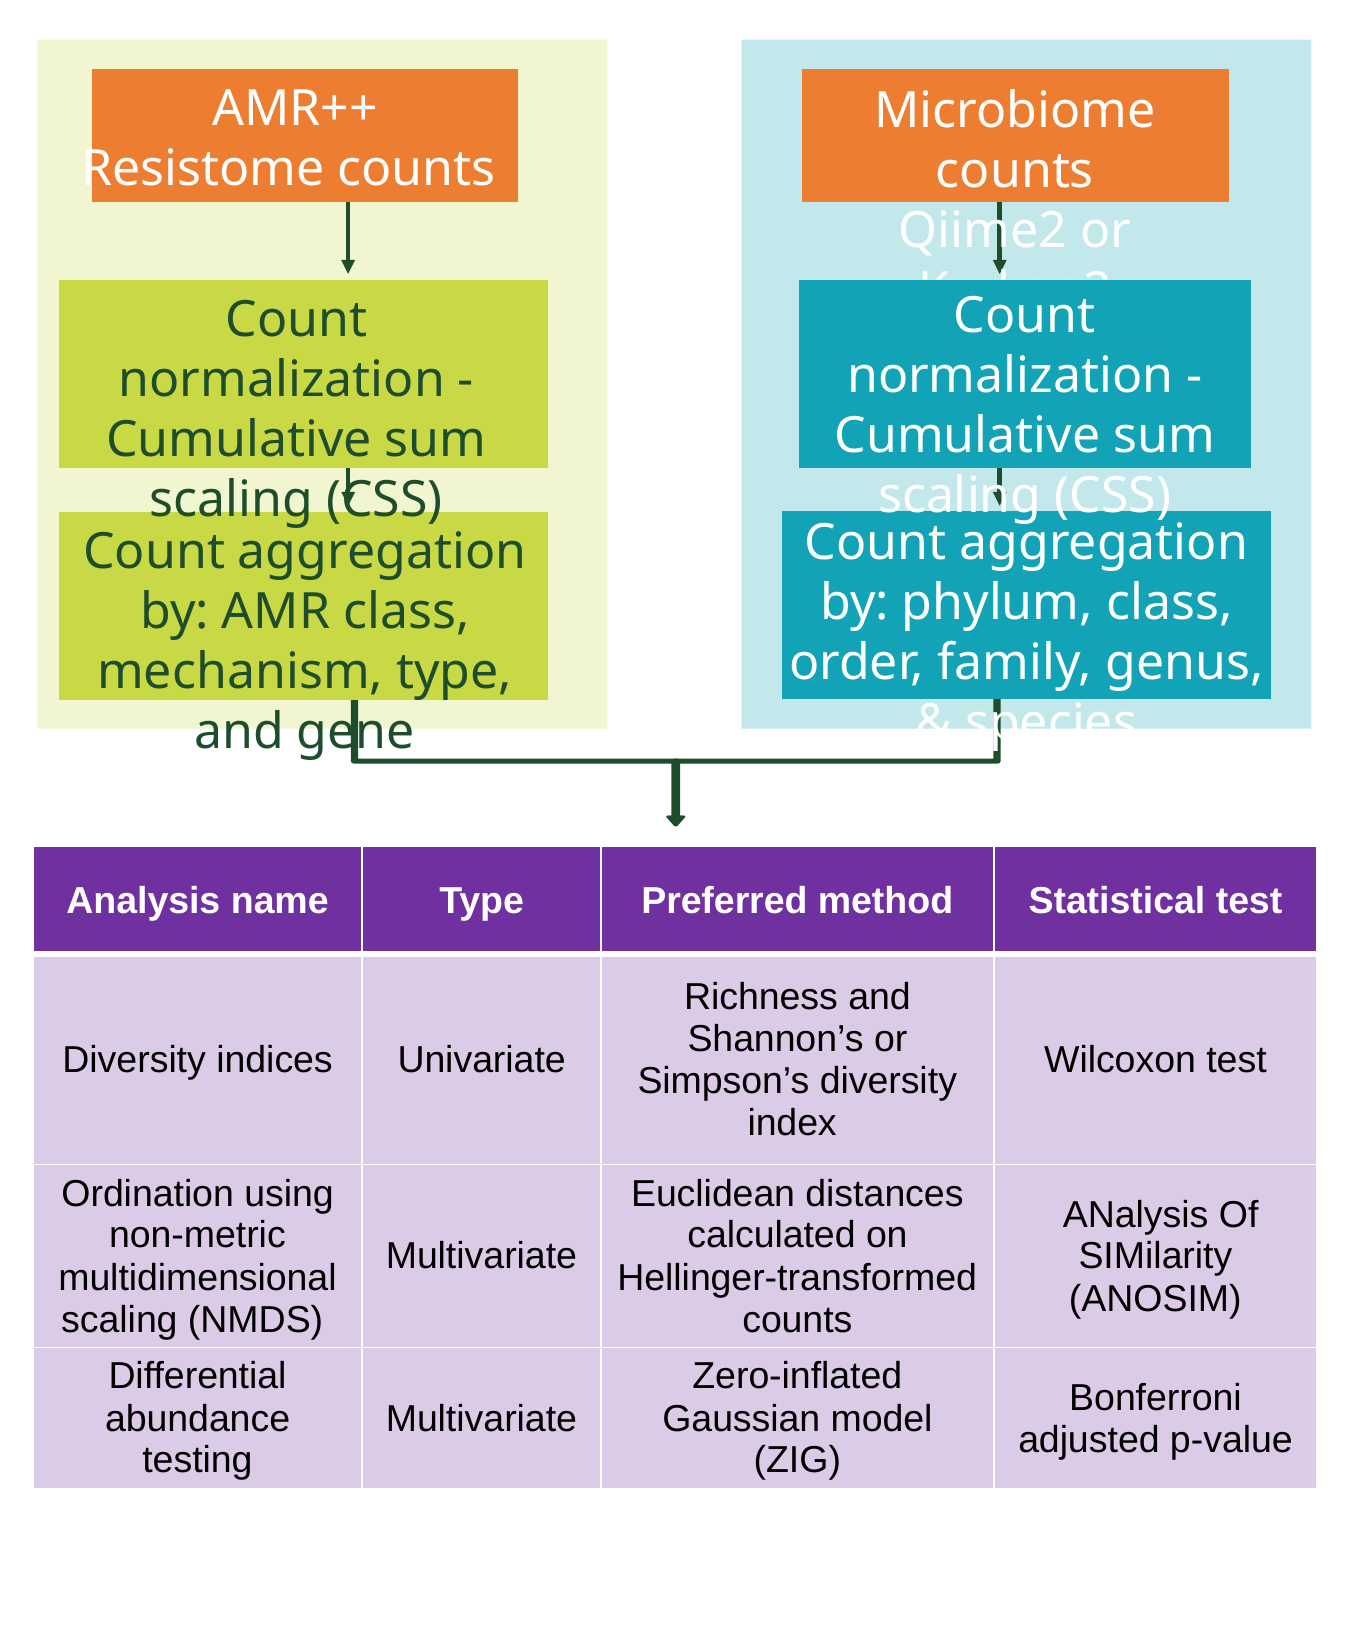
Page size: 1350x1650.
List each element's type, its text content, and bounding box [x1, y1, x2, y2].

table_cell Zero-inflated Gaussian model (ZIG) [602, 1348, 993, 1488]
text_box [782, 581, 1271, 700]
text_box [351, 700, 685, 826]
text_box Count aggregation by: phylum, class, order, family, genus, & species [782, 509, 1271, 581]
text_box [37, 39, 608, 729]
text_box Count normalization - Cumulative sum scaling (CSS) [806, 282, 1243, 354]
table_cell Multivariate [363, 1348, 600, 1488]
table_cell Univariate [363, 957, 600, 1164]
table_cell Differential abundance testing [34, 1348, 361, 1488]
table_cell Euclidean distances calculated on Hellinger-transformed counts [602, 1165, 993, 1347]
text_box Microbiome counts Qiime2 or Kraken2 [814, 77, 1216, 146]
table_cell Bonferroni adjusted p-value [995, 1348, 1316, 1488]
text_box Count normalization - Cumulative sum scaling (CSS) [62, 286, 531, 355]
table_header Statistical test [995, 847, 1316, 951]
table_header Analysis name [34, 847, 361, 951]
text_box [59, 279, 548, 468]
table_cell Ordination using non-metric multidimensional scaling (NMDS) [34, 1165, 361, 1347]
table_cell Multivariate [363, 1165, 600, 1347]
text_box [679, 700, 1000, 763]
table_cell Wilcoxon test [995, 957, 1316, 1164]
text_box [741, 39, 1312, 729]
text_box [798, 279, 1251, 468]
table_cell Richness and Shannon’s or Simpson’s diversity index [602, 957, 993, 1164]
text_box [91, 69, 518, 75]
table_cell Diversity indices [34, 957, 361, 1164]
table_header Preferred method [602, 847, 993, 951]
text_box [59, 511, 548, 700]
text_box [91, 144, 518, 202]
table_cell ANalysis Of SIMilarity (ANOSIM) [995, 1165, 1316, 1347]
text_box AMR++ Resistome counts [59, 75, 531, 144]
table_header Type [363, 847, 600, 951]
text_box [802, 69, 1229, 202]
text_box Count aggregation by: AMR class, mechanism, type, and gene [62, 518, 548, 587]
